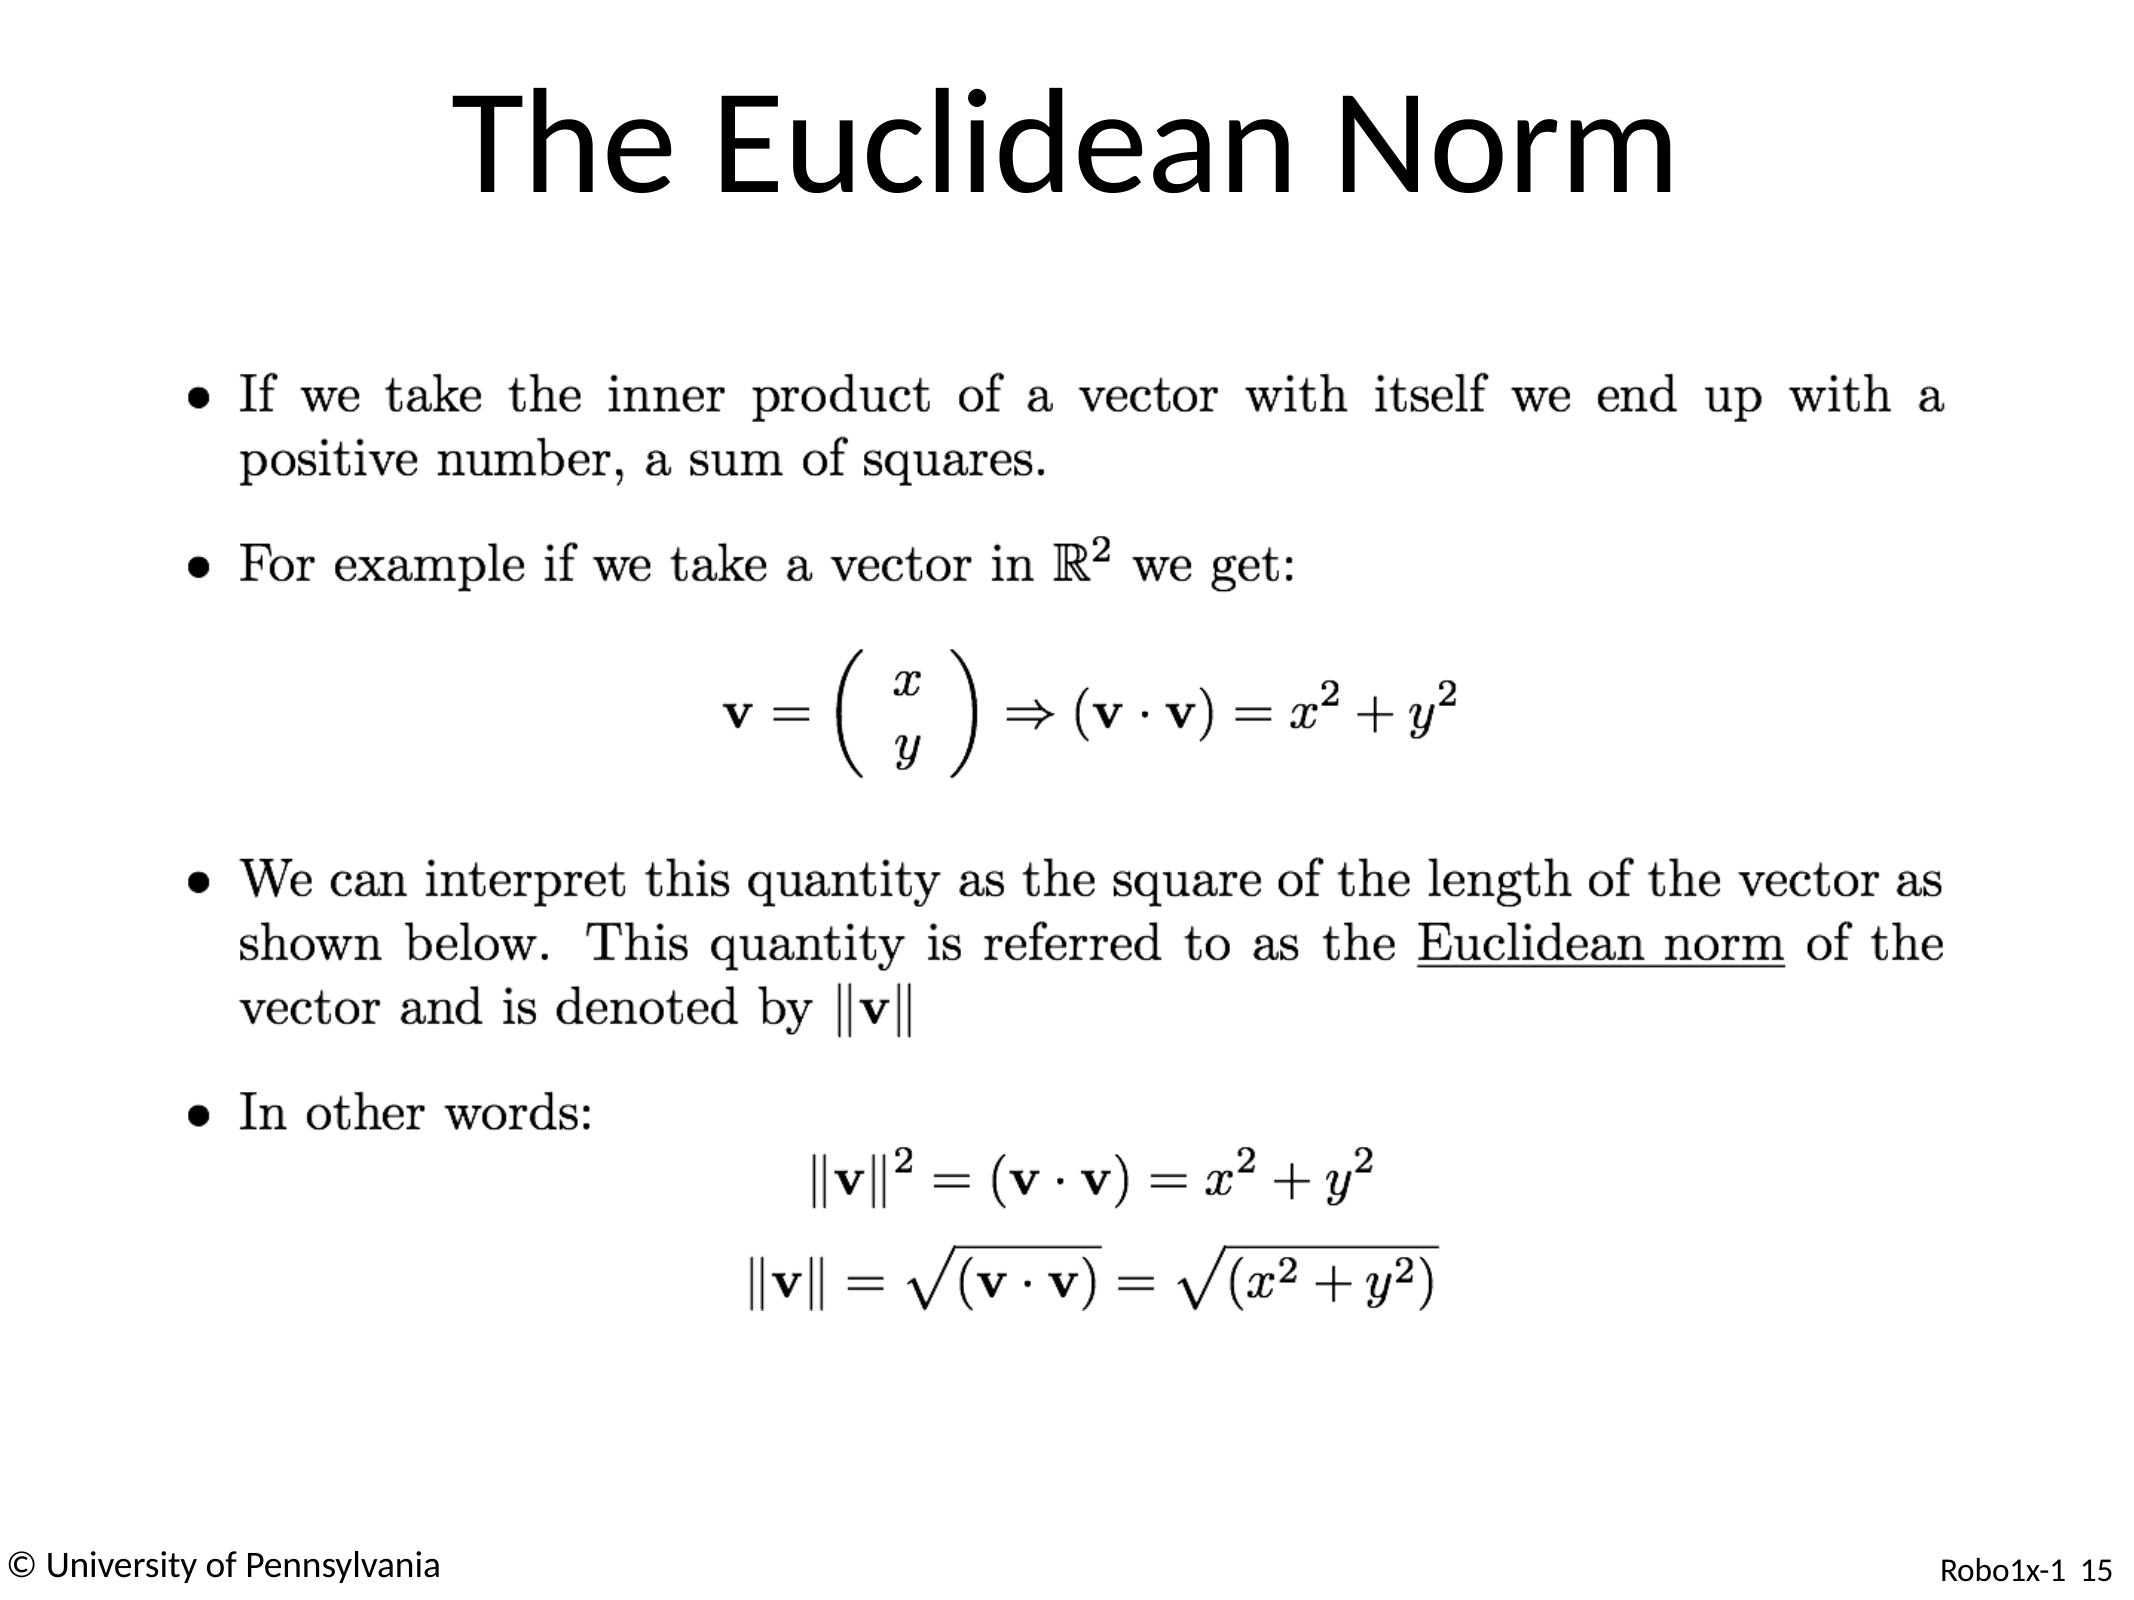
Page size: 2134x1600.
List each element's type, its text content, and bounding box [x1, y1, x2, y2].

footer © University of Pennsylvania [4, 1546, 450, 1600]
title The Euclidean Norm [293, 42, 1840, 310]
text_box [187, 370, 1946, 1311]
slide_number Robo1x-1 10 [1938, 1554, 2123, 1600]
